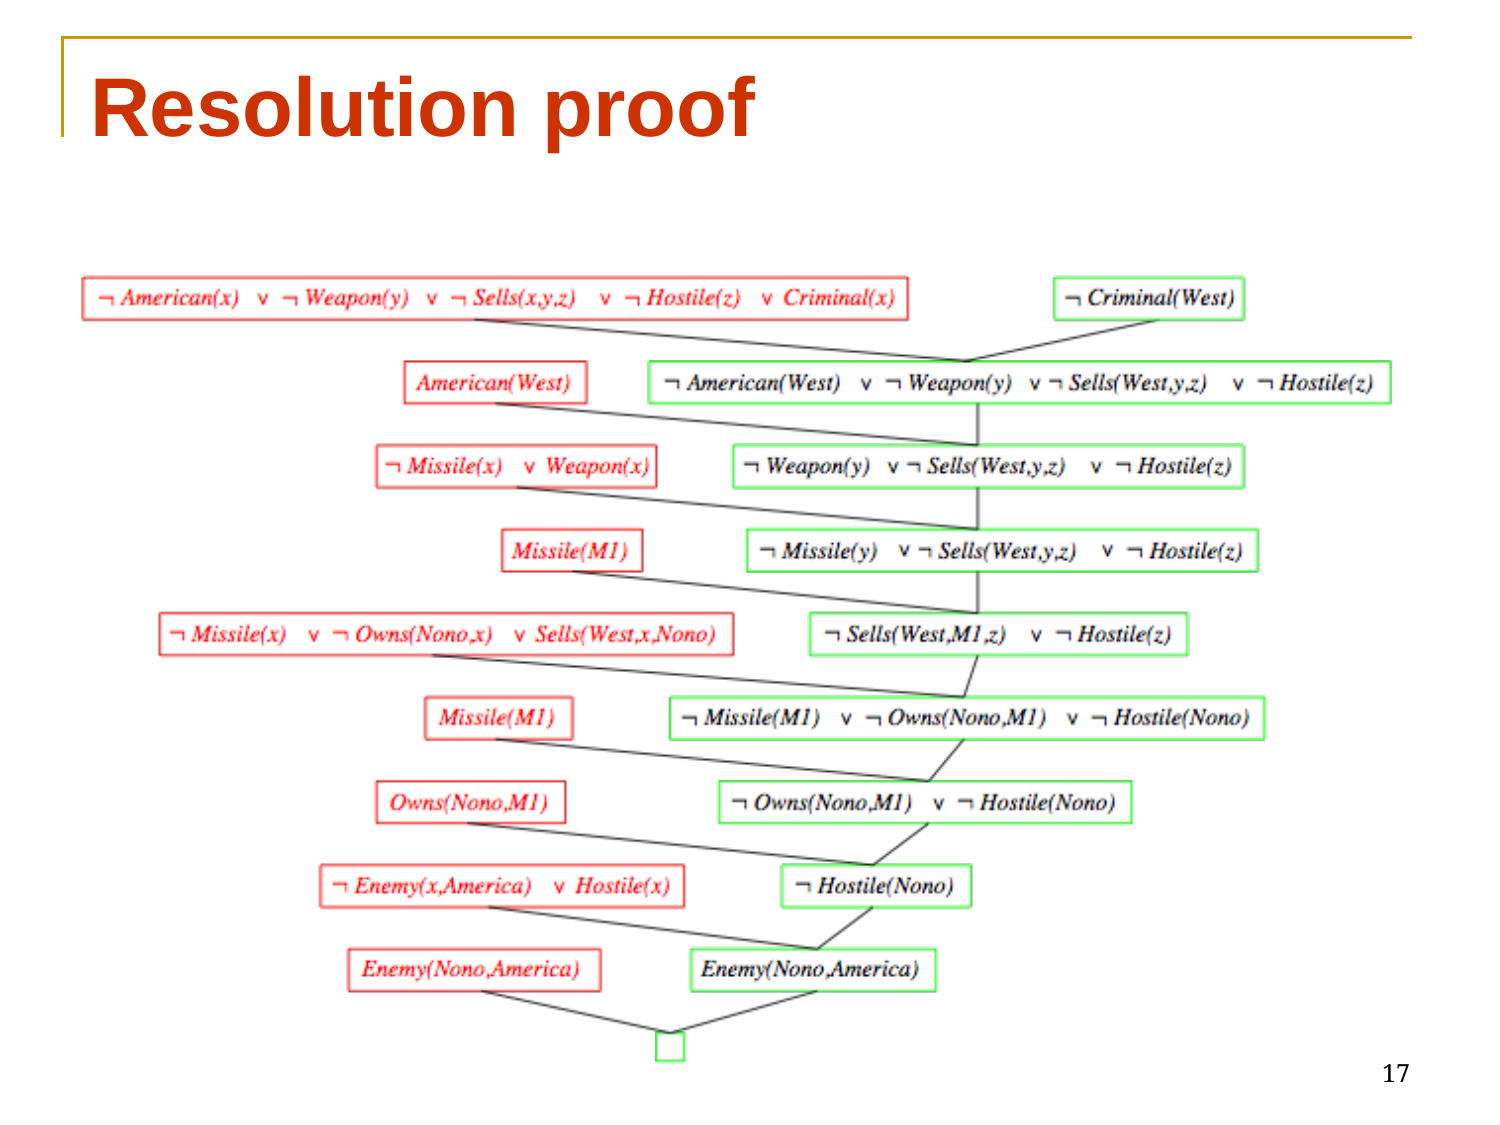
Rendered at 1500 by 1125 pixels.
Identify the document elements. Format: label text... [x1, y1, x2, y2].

title Resolution proof [74, 45, 1426, 233]
slide_number 17 [1074, 1023, 1426, 1100]
picture [70, 260, 1400, 1070]
